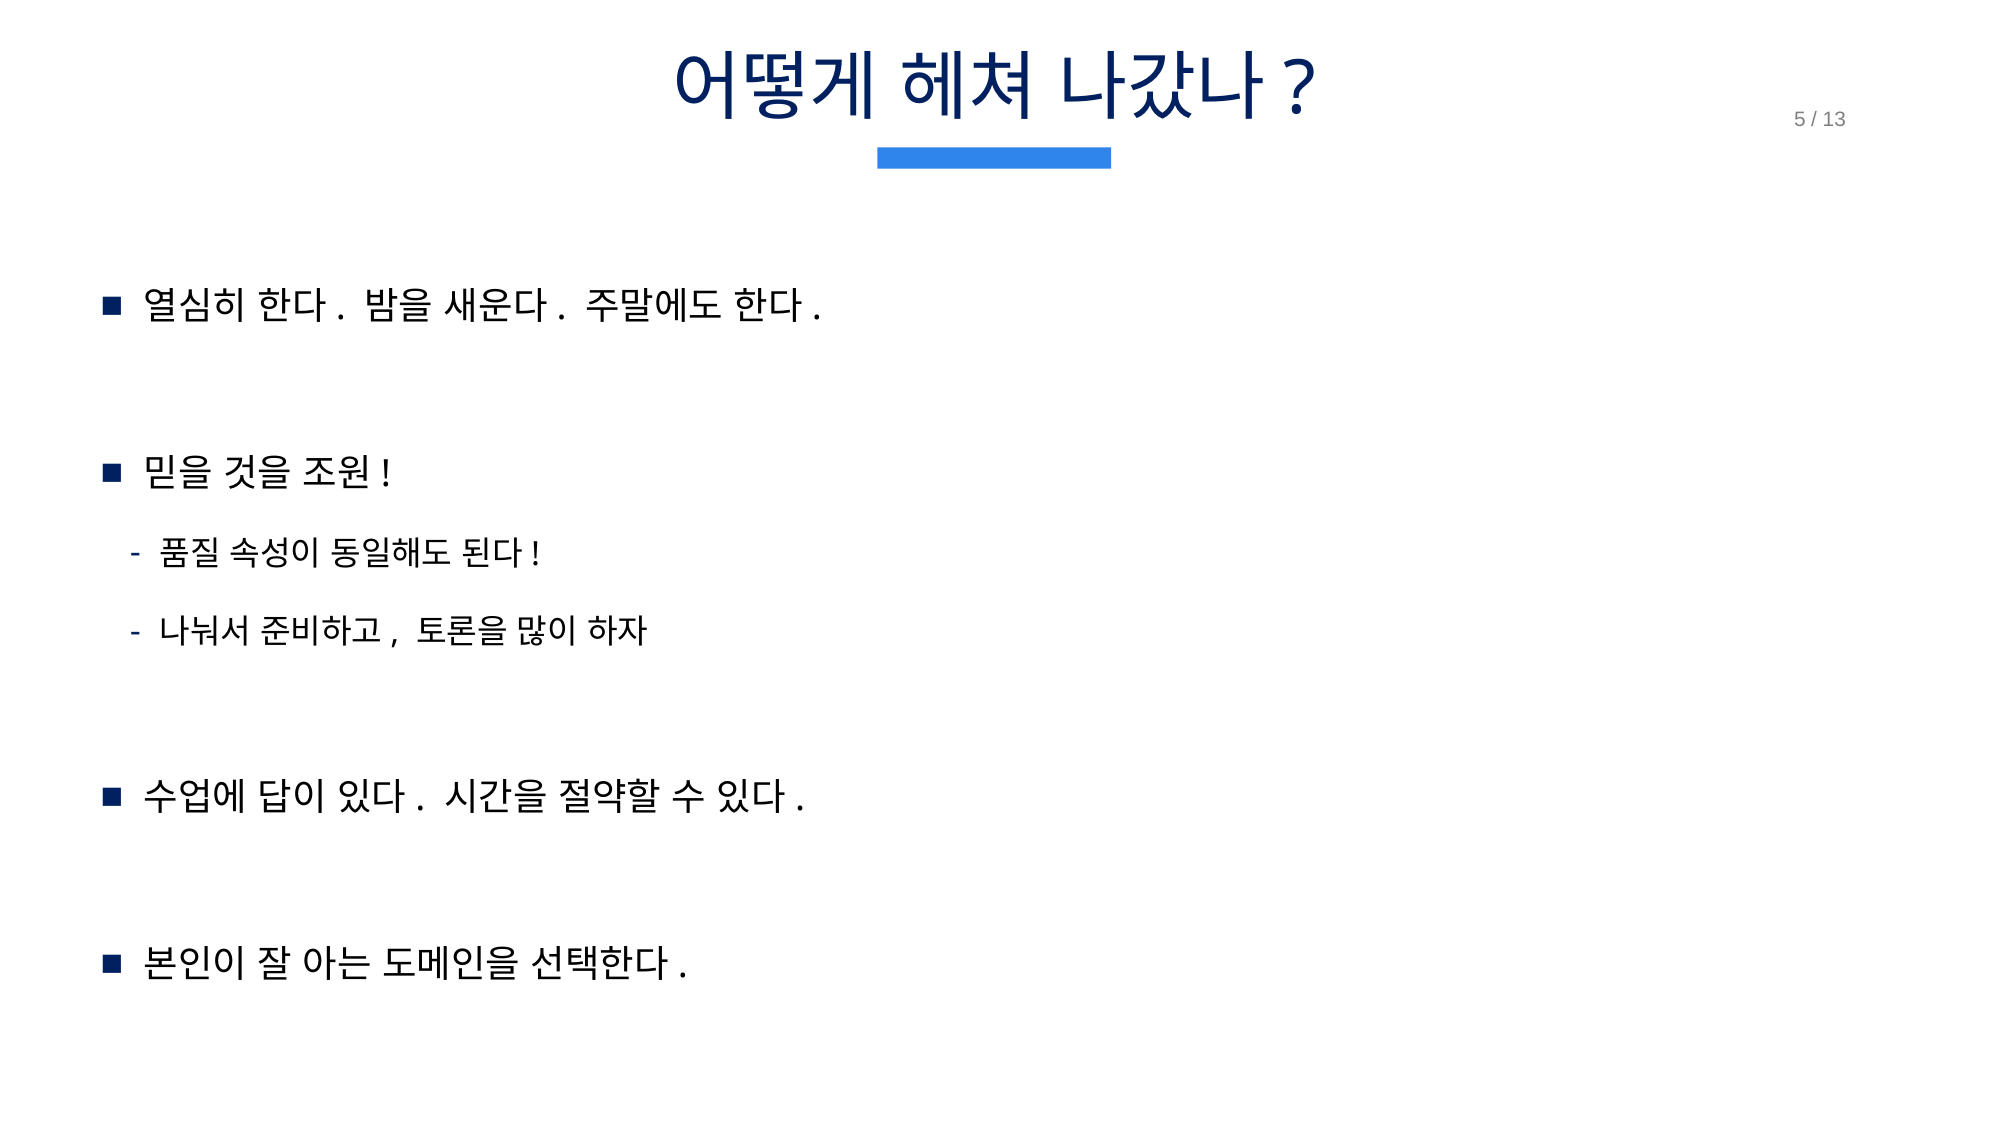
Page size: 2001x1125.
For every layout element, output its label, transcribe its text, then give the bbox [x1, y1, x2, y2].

text_box 열심히 한다. 밤을 새운다. 주말에도 한다. 믿을 것을 조원! 품질 속성이 동일해도 된다! 나눠서 준비하고, 토론을 많이 하자 수업에 답이 있다. 시간을 절약할 수 있다. 본인이 잘 아는 도메인을 선택한다. [85, 238, 1766, 1036]
title 어떻게 헤쳐 나갔나? [438, 0, 1551, 199]
